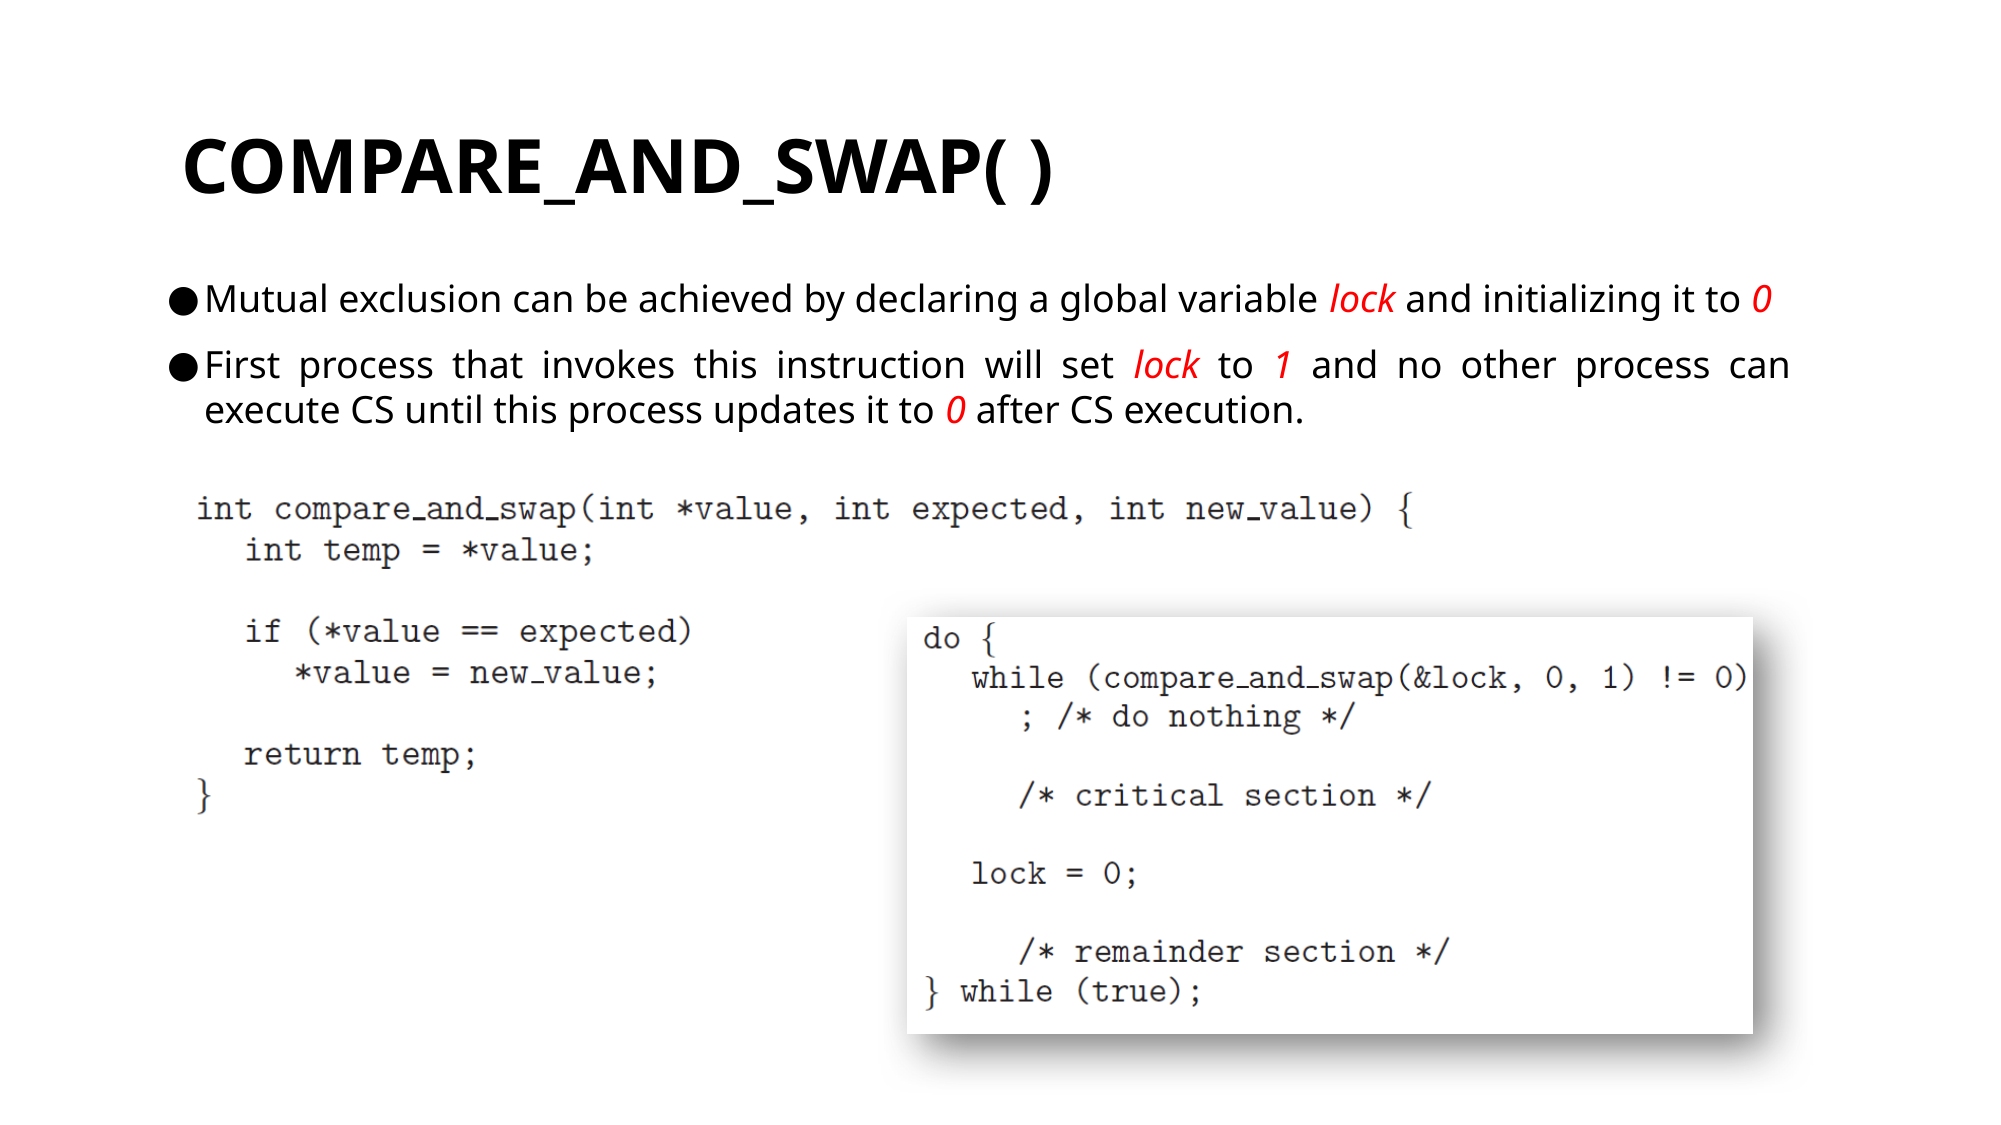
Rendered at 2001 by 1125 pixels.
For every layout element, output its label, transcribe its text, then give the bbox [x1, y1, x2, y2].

picture [176, 477, 1753, 1035]
title COMPARE_AND_SWAP( ) [149, 70, 1869, 270]
list Mutual exclusion can be achieved by declaring a global variable lock and initializing it to 0 First process that invokes this instruction will set lock to 1 and no other process can execute CS until this process updates it to 0 after CS execution. [151, 267, 1807, 503]
